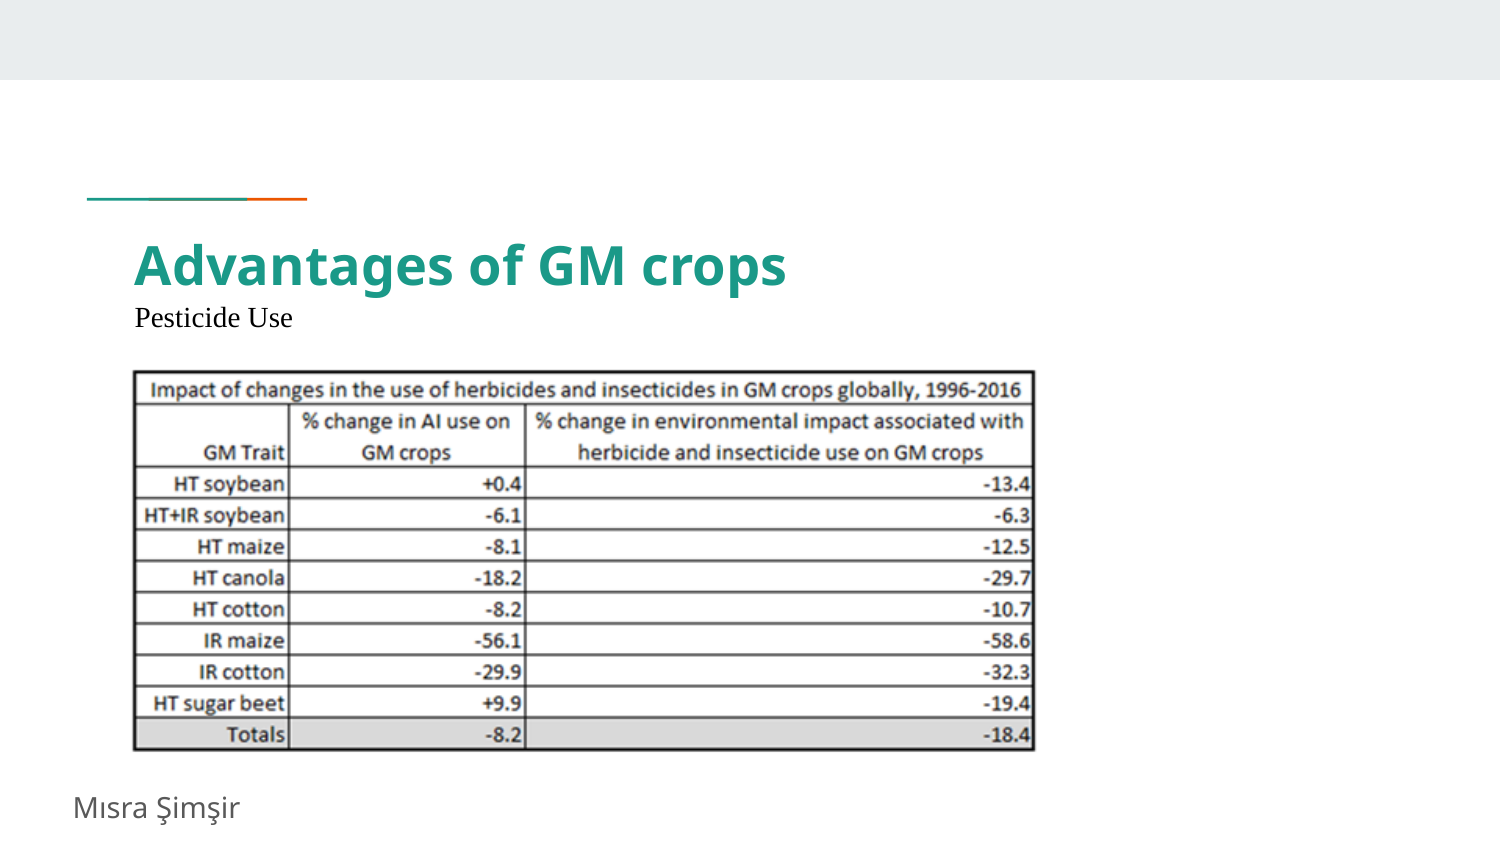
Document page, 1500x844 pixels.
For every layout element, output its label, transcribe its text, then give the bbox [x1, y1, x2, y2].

title Advantages of GM crops [119, 216, 1381, 278]
picture [119, 368, 1066, 764]
list Pesticide Use [119, 278, 1381, 650]
text_box Mısra Şimşir [57, 774, 269, 844]
